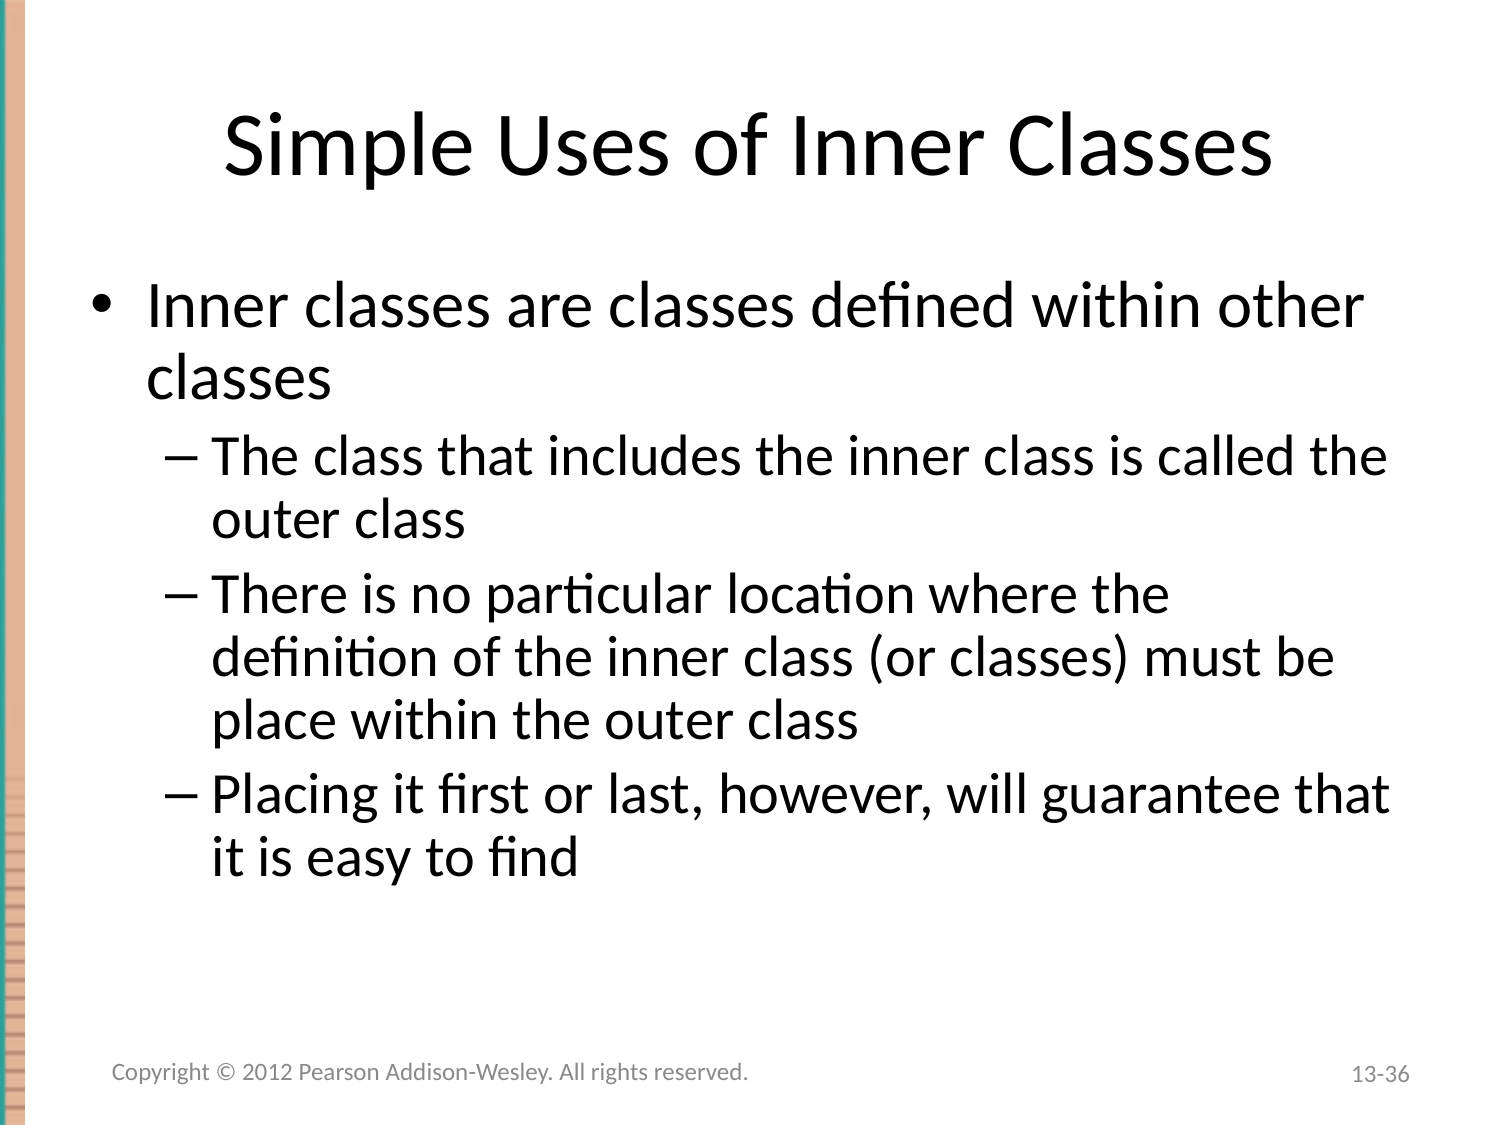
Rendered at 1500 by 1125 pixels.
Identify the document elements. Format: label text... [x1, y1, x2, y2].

slide_number 13-36 [1074, 1042, 1425, 1103]
footer Copyright © 2012 Pearson Addison-Wesley. All rights reserved. [75, 1040, 788, 1100]
list Inner classes are classes defined within other classes The class that includes the inner class is called the outer class There is no particular location where the definition of the inner class (or classes) must be place within the outer class Placing it first or last, however, will guarantee that it is easy to find [74, 262, 1426, 1006]
picture [0, 0, 25, 1125]
title Simple Uses of Inner Classes [74, 44, 1426, 233]
